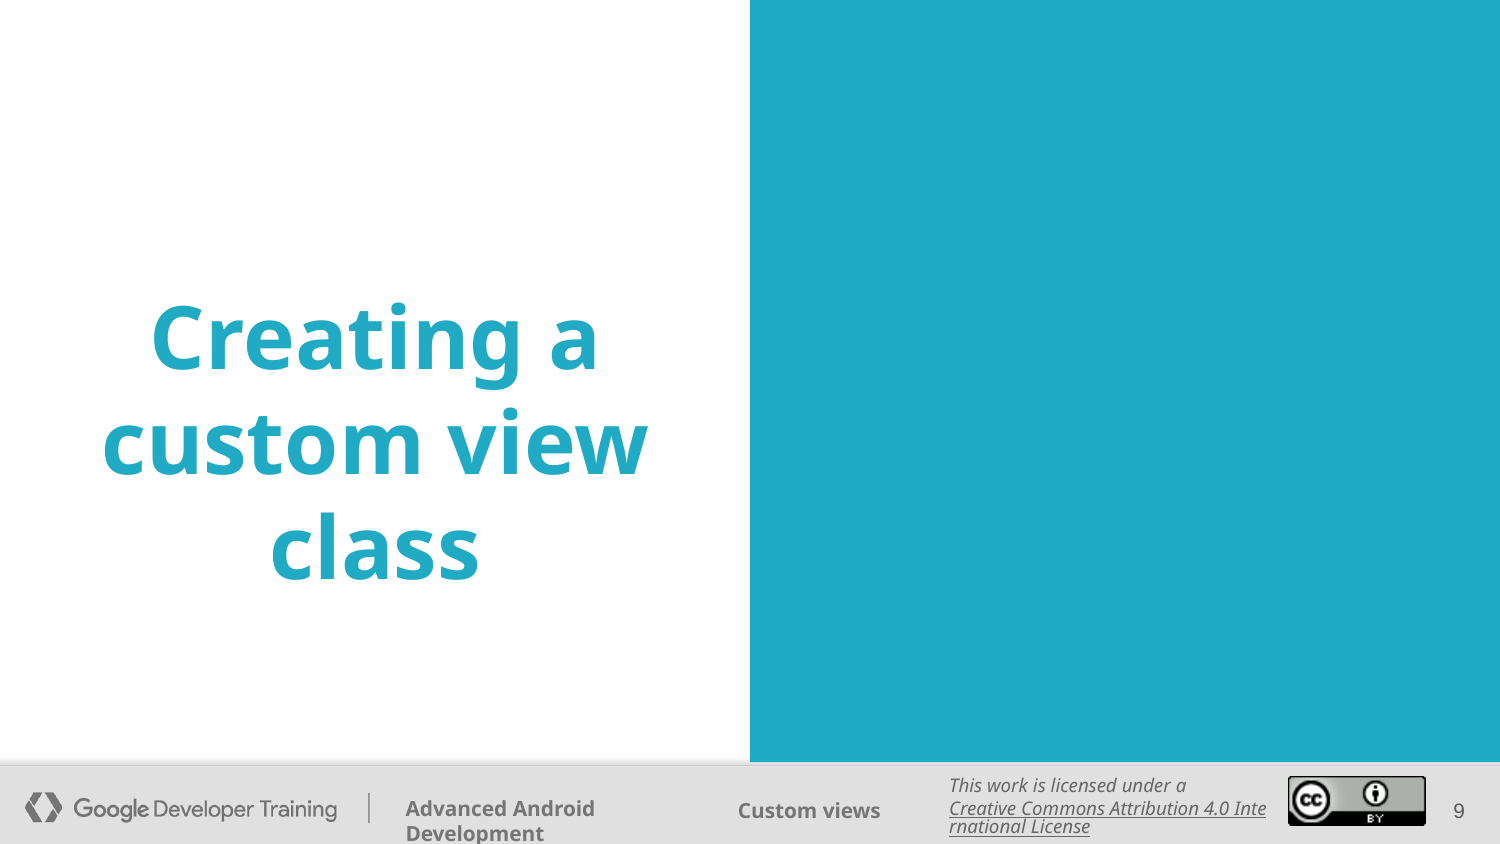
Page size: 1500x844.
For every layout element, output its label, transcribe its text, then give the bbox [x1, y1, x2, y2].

picture [0, 0, 1500, 844]
slide_number ‹#› [1389, 777, 1480, 842]
title Creating a custom view class [43, 202, 708, 612]
